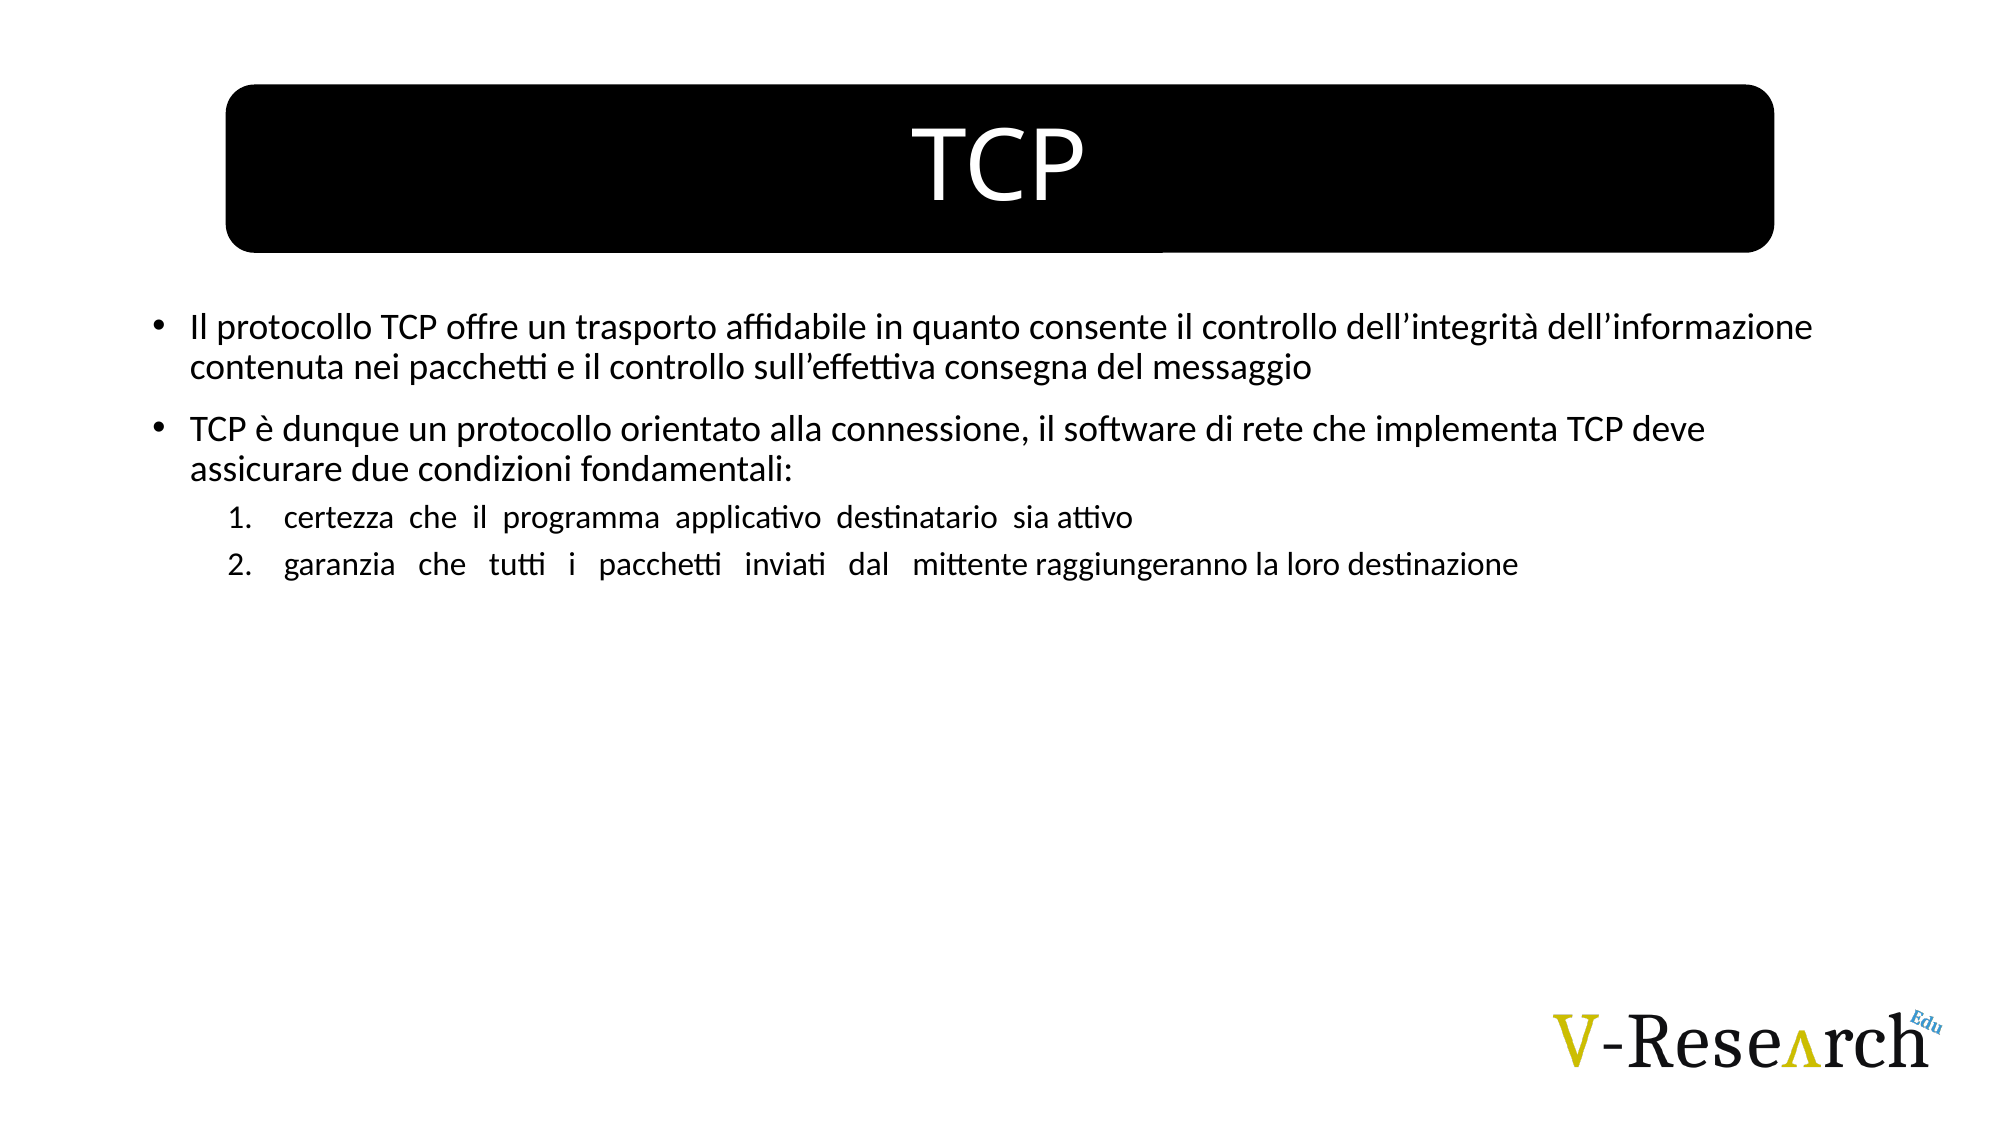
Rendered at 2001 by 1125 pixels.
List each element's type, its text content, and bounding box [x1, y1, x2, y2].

list Il protocollo TCP offre un trasporto affidabile in quanto consente il controllo dell’integrità dell’informazione contenuta nei pacchetti e il controllo sull’effettiva consegna del messaggio TCP è dunque un protocollo orientato alla connessione, il software di rete che implementa TCP deve assicurare due condizioni fondamentali: certezza che il programma applicativo destinatario sia attivo garanzia che tutti i pacchetti inviati dal mittente raggiungeranno la loro destinazione [137, 299, 1863, 1014]
picture [1548, 1005, 1945, 1071]
title TCP [137, 59, 1863, 278]
